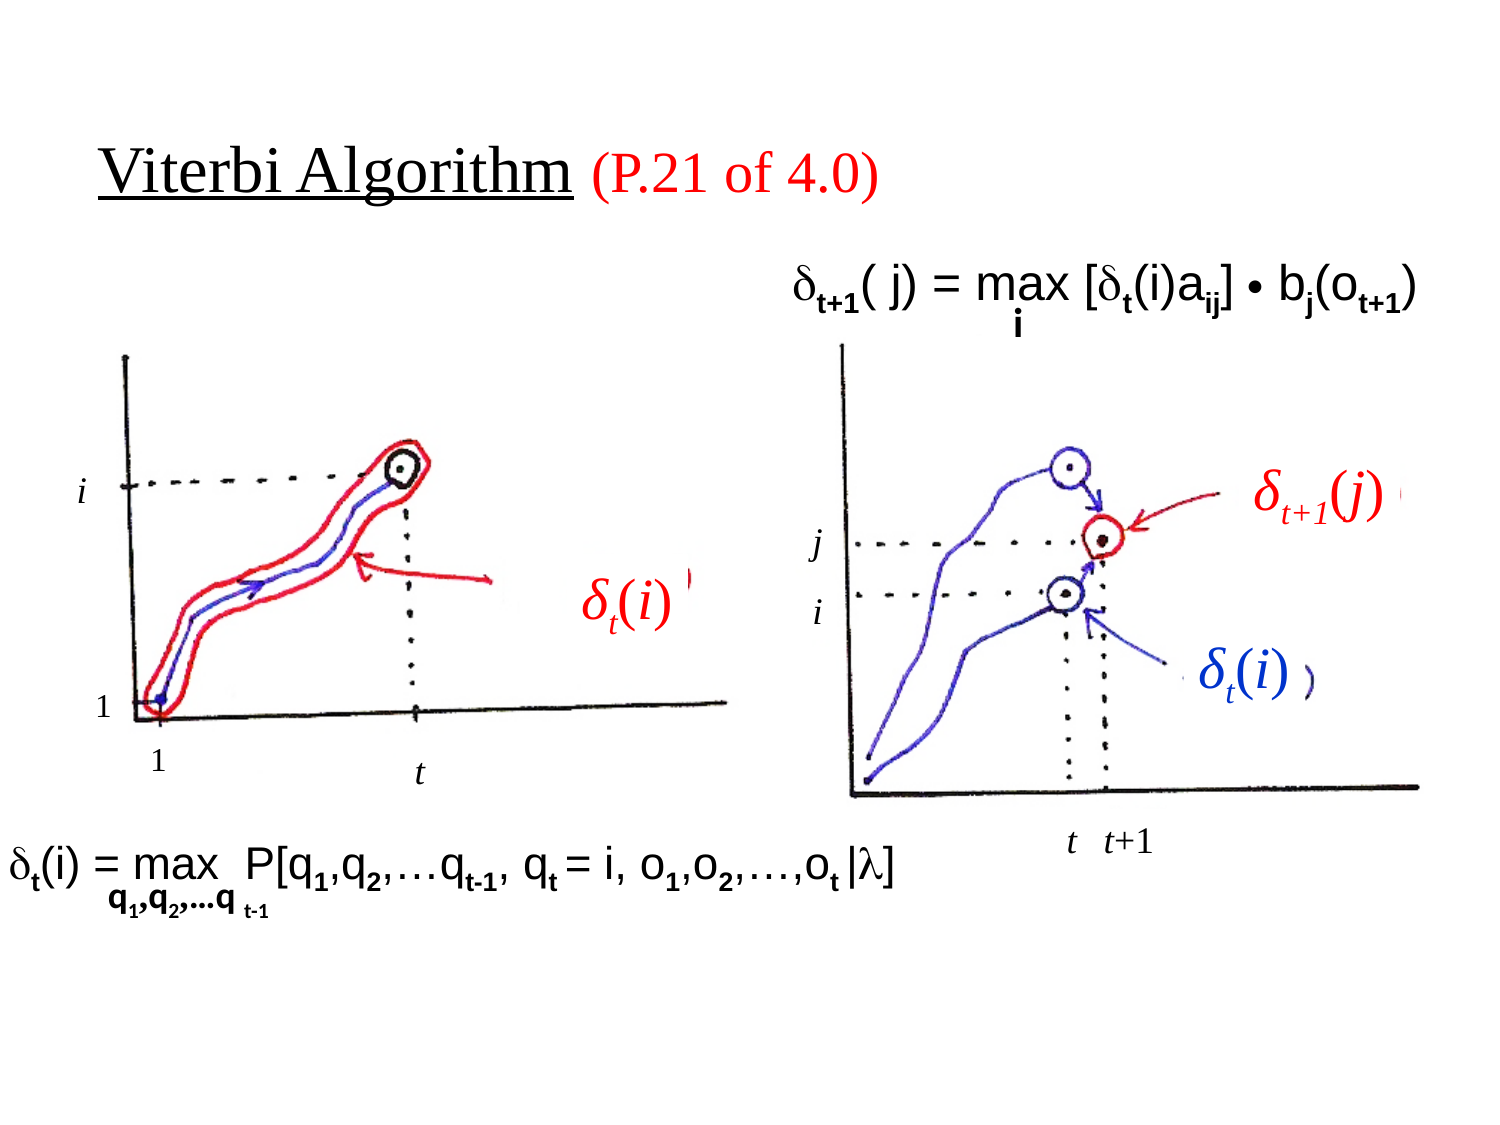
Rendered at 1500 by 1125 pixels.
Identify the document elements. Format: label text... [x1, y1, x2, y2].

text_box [61, 333, 1424, 870]
text_box Viterbi Algorithm (P.21 of 4.0) [82, 118, 895, 213]
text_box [761, 243, 1449, 345]
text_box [0, 826, 1022, 953]
